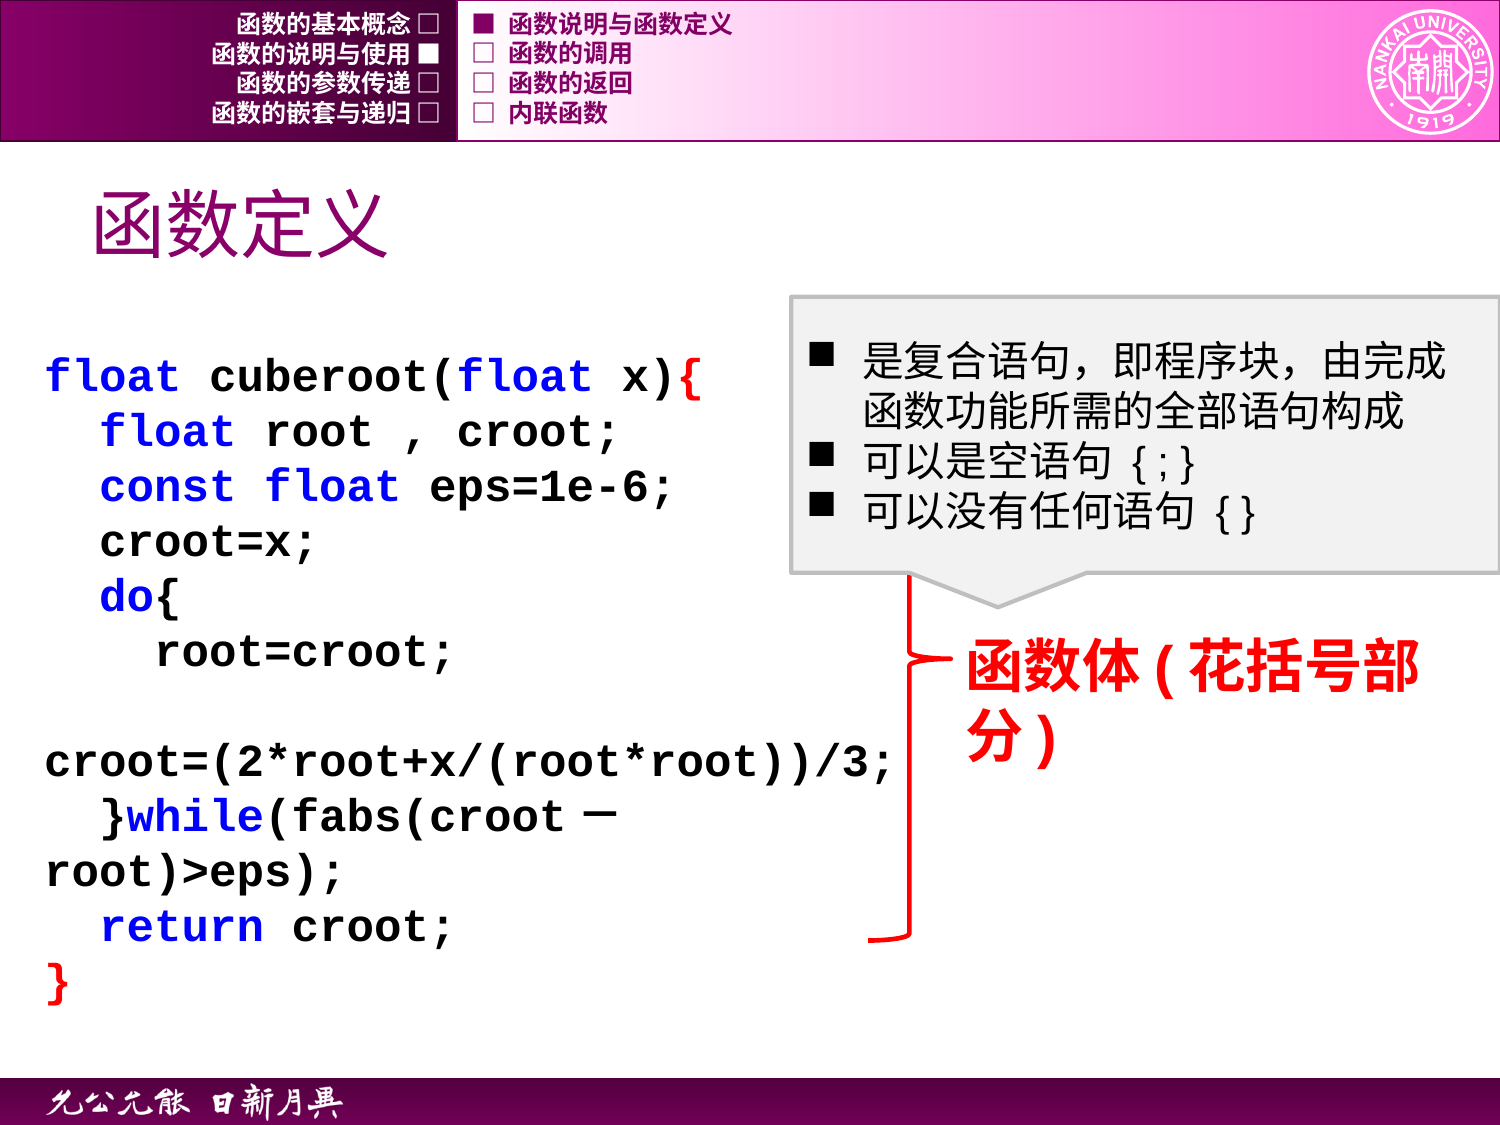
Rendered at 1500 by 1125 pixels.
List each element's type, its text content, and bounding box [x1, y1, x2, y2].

text_box [868, 575, 952, 942]
text_box □ 内联函数 [455, 95, 1361, 129]
text_box 函数体(花括号部分) [950, 621, 1471, 777]
text_box □ 函数的返回 [455, 66, 1361, 95]
text_box 函数的参数传递 □ [0, 66, 455, 95]
text_box 函数的嵌套与递归 □ [0, 95, 455, 129]
text_box float cuberoot(float x){ float root , croot; const float eps=1e-6; croot=x; do{ root=croot; croot=(2*root+x/(root*root))/3; }while(fabs(croot－root)>eps); return croot; } [29, 338, 928, 1013]
text_box ■ 函数说明与函数定义 [455, 7, 1361, 36]
text_box 函数的说明与使用 ■ [0, 36, 455, 66]
text_box 函数的基本概念 □ [0, 7, 455, 36]
text_box 是复合语句，即程序块，由完成函数功能所需的全部语句构成 可以是空语句 { ; } 可以没有任何语句 { } [789, 294, 1500, 610]
picture [35, 1081, 356, 1122]
text_box □ 函数的调用 [455, 36, 1361, 66]
title 函数定义 [74, 163, 633, 282]
